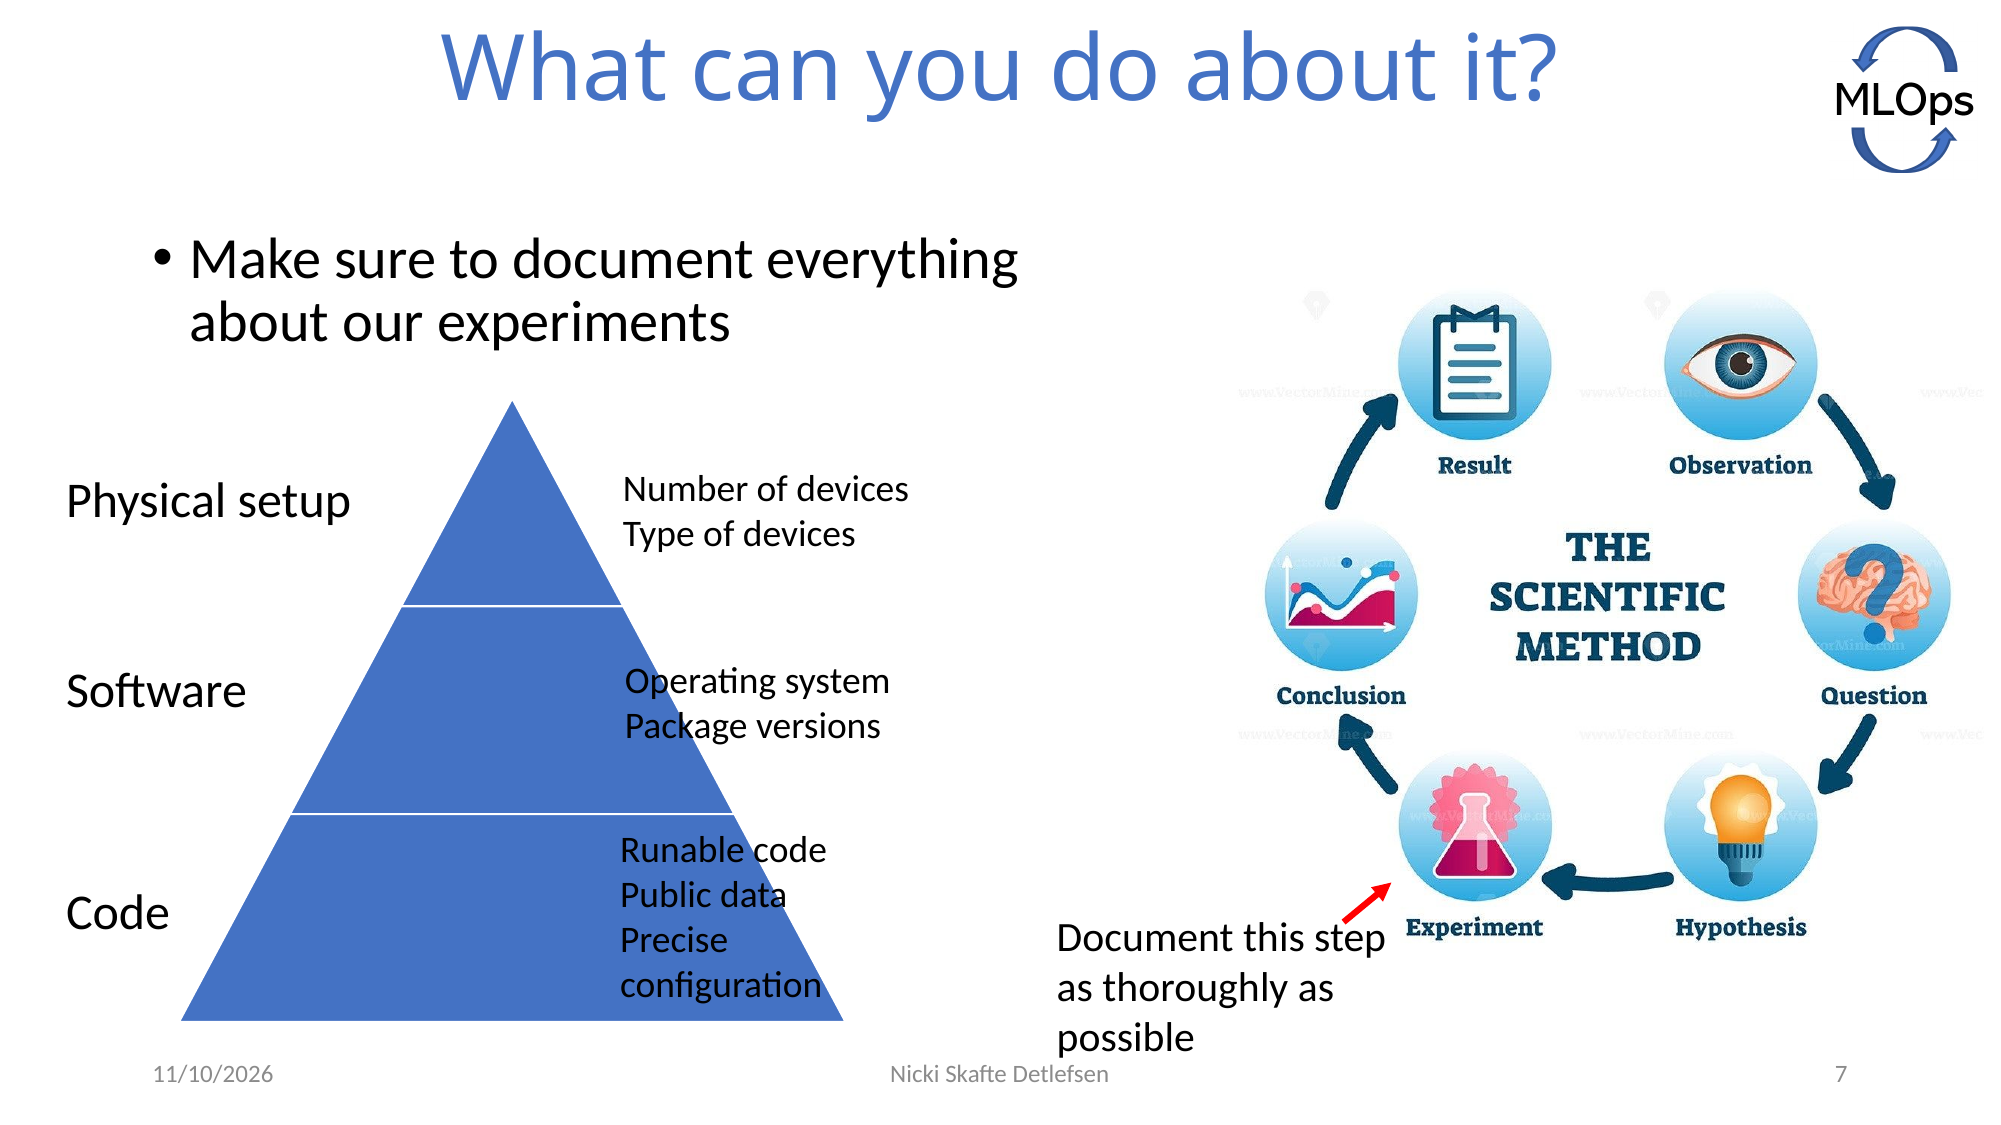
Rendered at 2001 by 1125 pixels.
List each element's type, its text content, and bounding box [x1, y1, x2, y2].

picture [1231, 220, 1984, 973]
text_box Physical setup [51, 460, 178, 536]
text_box Document this step as thoroughly as possible [1041, 902, 1421, 1068]
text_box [1343, 882, 1392, 923]
slide_number 7 [1412, 1042, 1863, 1103]
text_box Number of devices Type of devices [846, 456, 944, 562]
list Make sure to document everything about our experiments [137, 220, 1173, 1014]
text_box Software [51, 649, 178, 725]
text_box Code [51, 872, 178, 947]
picture [1863, 22, 1978, 180]
text_box Operating system Package versions [846, 648, 946, 844]
footer Nicki Skafte Detlefsen [941, 1042, 1338, 1103]
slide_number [137, 1042, 588, 1103]
text_box Runable code Public data Precise configuration [605, 817, 941, 1103]
title What can you do about it? [137, 0, 1863, 180]
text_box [178, 398, 846, 1022]
